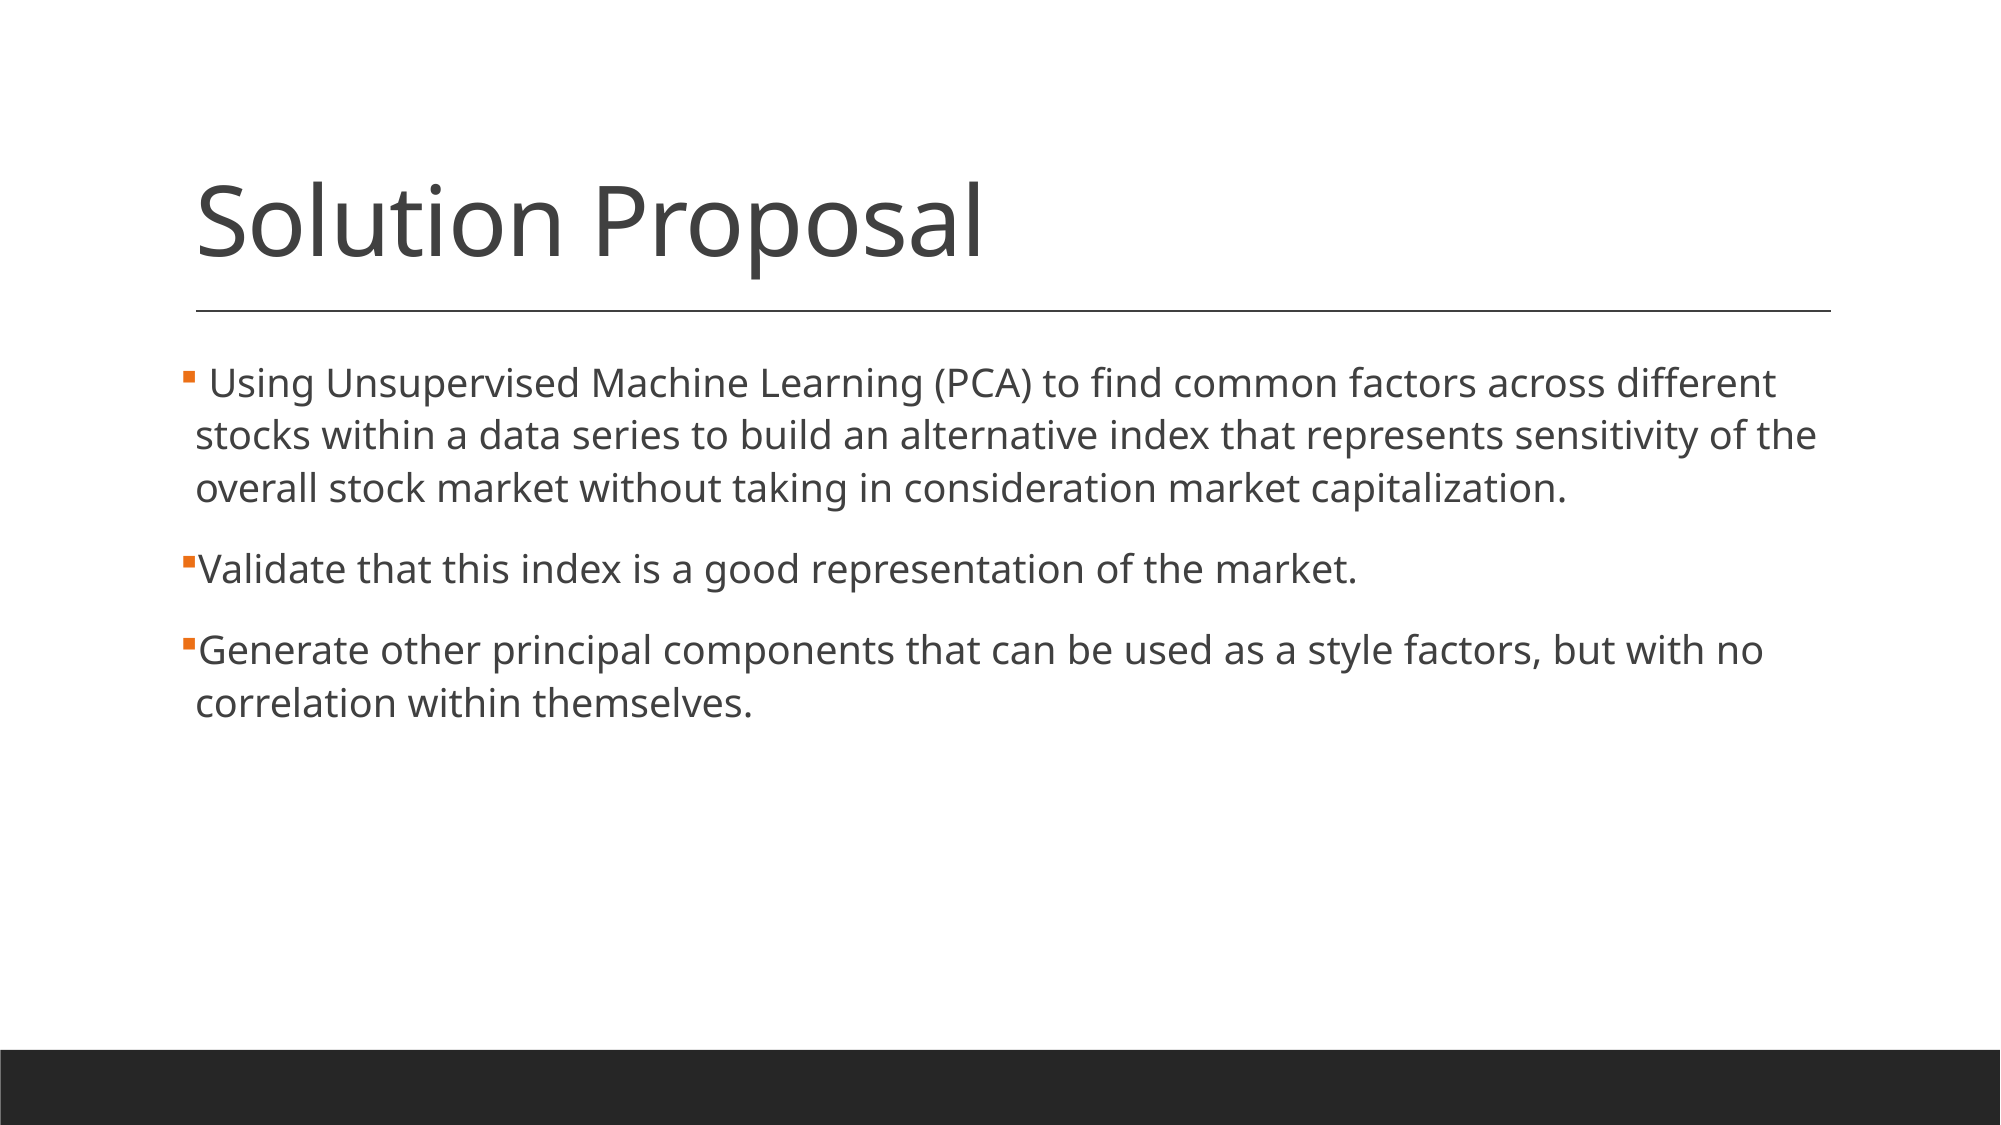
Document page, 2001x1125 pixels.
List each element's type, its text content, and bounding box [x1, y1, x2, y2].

list Using Unsupervised Machine Learning (PCA) to find common factors across different stocks within a data series to build an alternative index that represents sensitivity of the overall stock market without taking in consideration market capitalization. Validate that this index is a good representation of the market. Generate other principal components that can be used as a style factors, but with no correlation within themselves. [180, 345, 1830, 963]
title Solution Proposal [180, 47, 1830, 285]
